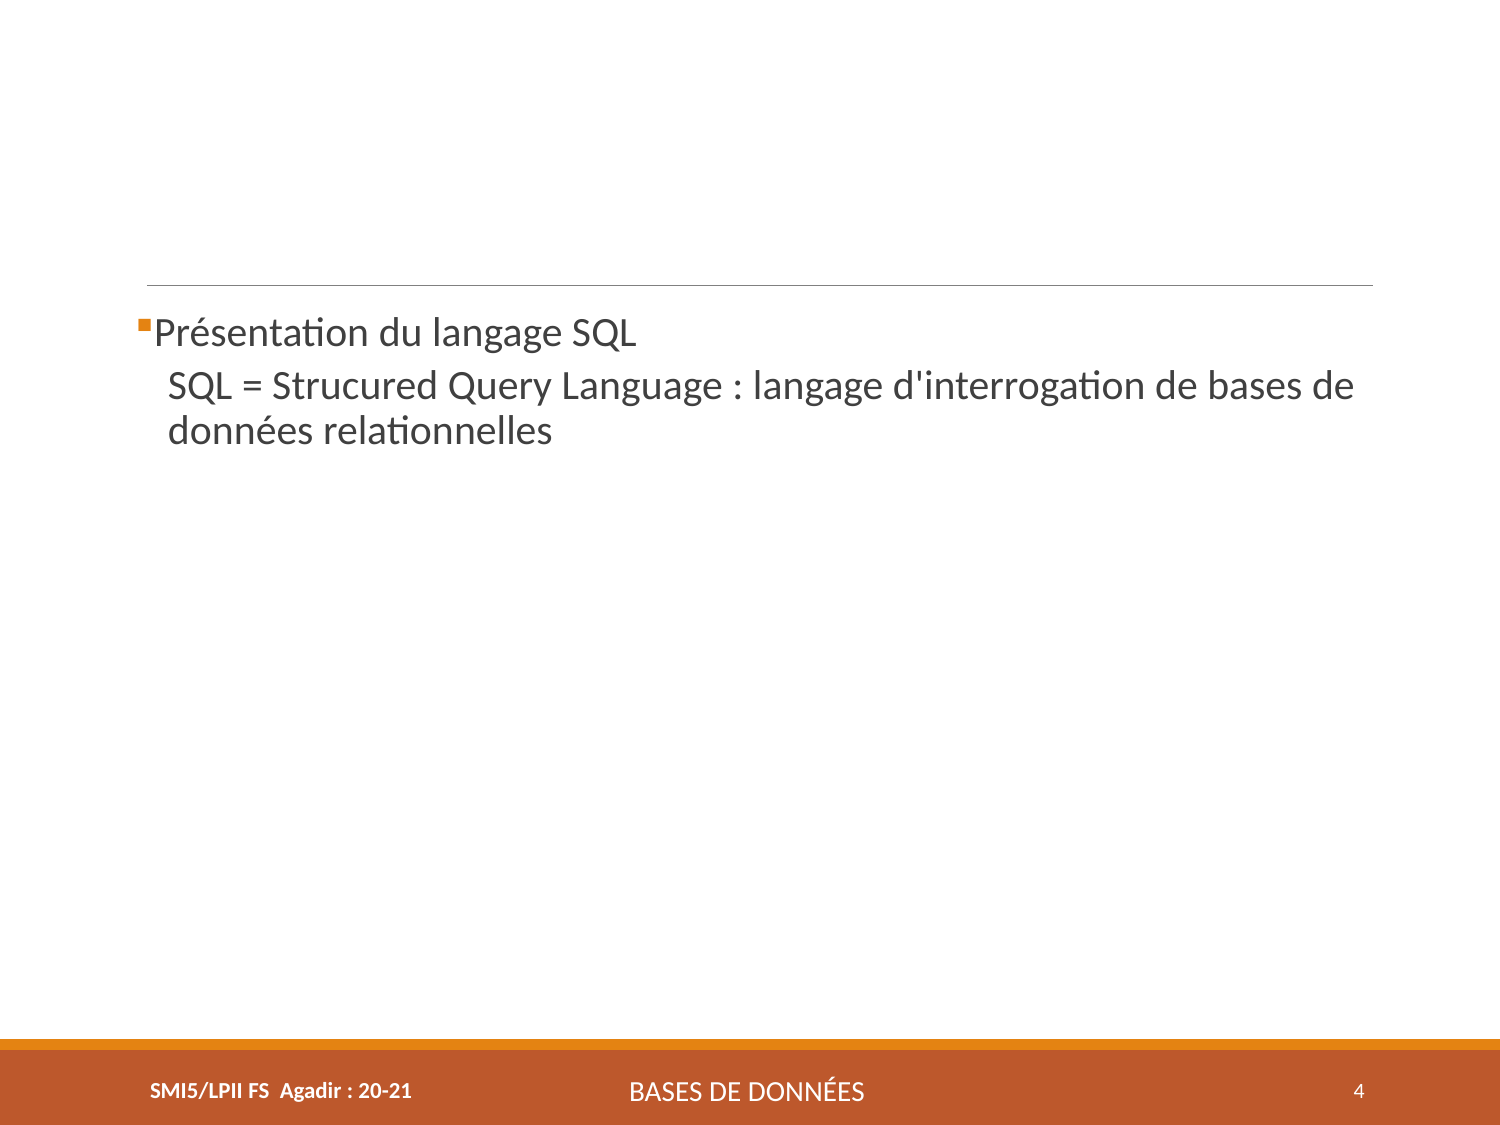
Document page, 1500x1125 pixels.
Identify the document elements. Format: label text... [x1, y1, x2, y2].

slide_number SMI5/LPII FS Agadir : 20-21 [135, 1059, 440, 1120]
list Présentation du langage SQL SQL = Strucured Query Language : langage d'interrogation de bases de données relationnelles [135, 302, 1373, 963]
slide_number 4 [1218, 1059, 1380, 1120]
footer Bases de données [453, 1059, 1047, 1120]
